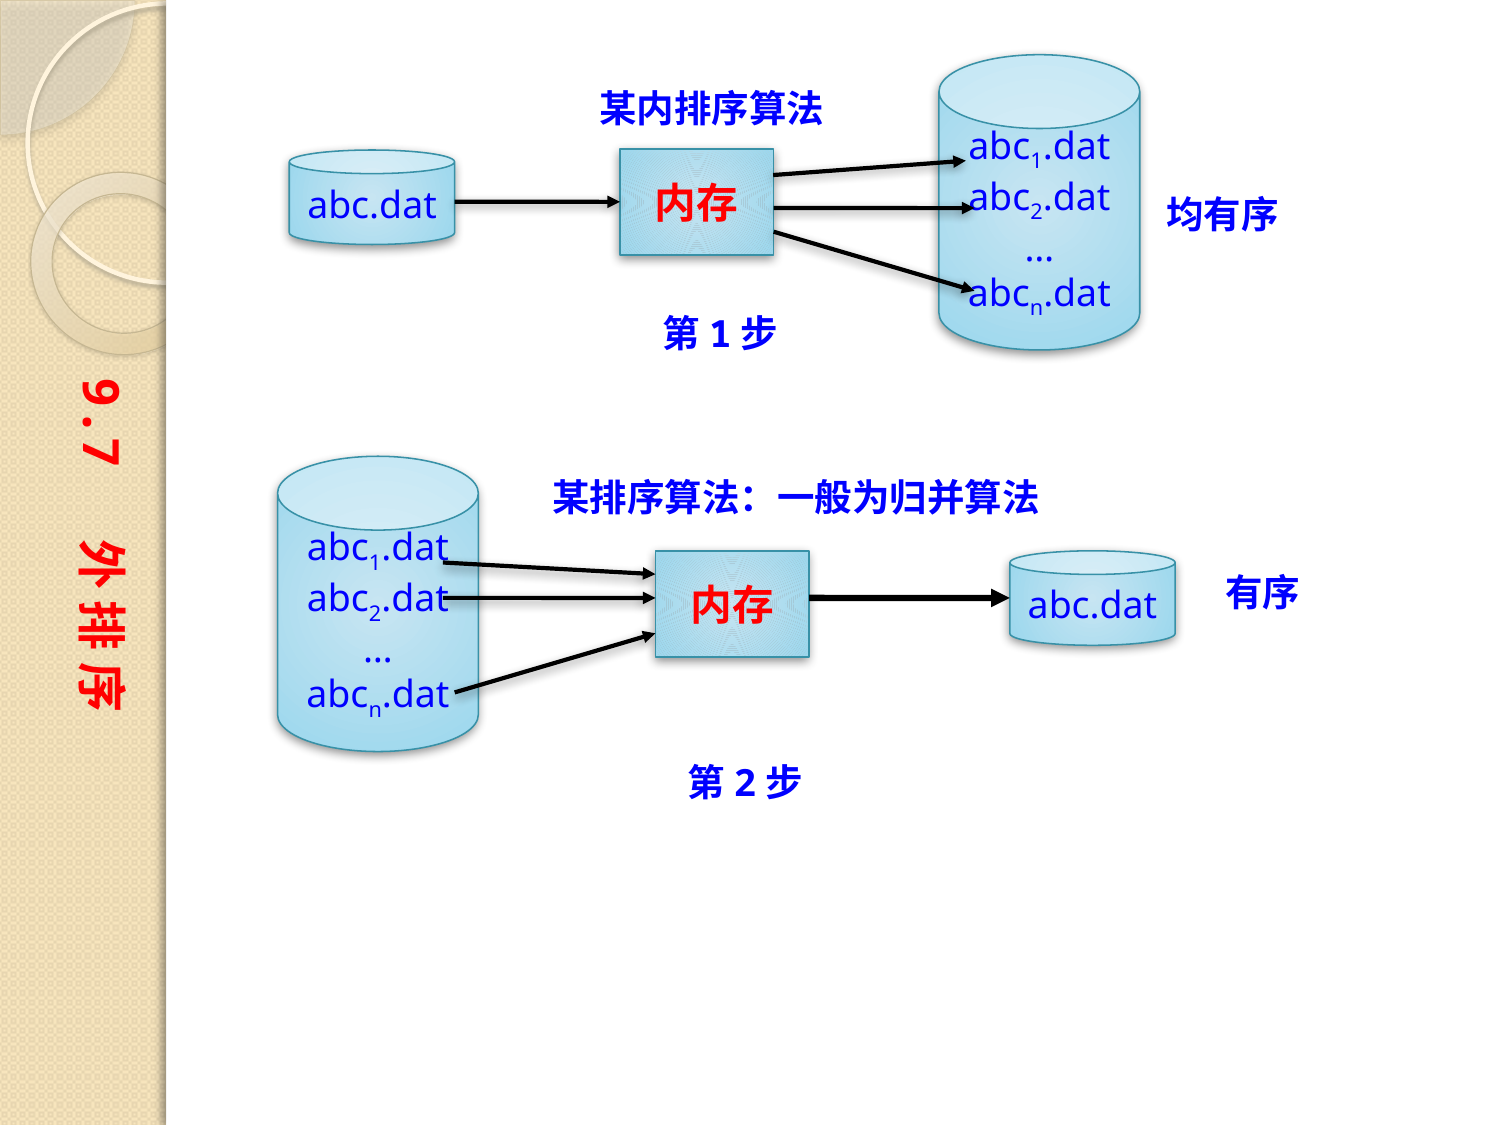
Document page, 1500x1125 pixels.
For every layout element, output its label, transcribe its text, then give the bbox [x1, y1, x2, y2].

text_box [773, 229, 975, 294]
text_box [773, 201, 975, 215]
text_box [454, 195, 621, 209]
text_box 内存 [655, 550, 810, 658]
text_box 有序 [1210, 561, 1353, 622]
text_box [454, 630, 656, 695]
text_box 某排序算法：一般为归并算法 [537, 466, 1105, 527]
text_box [772, 155, 966, 178]
text_box abc1.dat abc2.dat … abcn.dat [938, 53, 1141, 351]
text_box abc.dat [1009, 550, 1176, 647]
text_box 9.7 外 排 序 [49, 304, 141, 786]
text_box 均有序 [1151, 183, 1376, 243]
text_box 某内排序算法 [584, 78, 880, 138]
text_box 内存 [619, 148, 774, 256]
text_box [809, 591, 1010, 605]
text_box 第1步 [608, 302, 833, 363]
text_box 第2步 [632, 751, 858, 812]
text_box [442, 560, 656, 580]
text_box [442, 591, 656, 605]
text_box abc1.dat abc2.dat … abcn.dat [276, 455, 480, 753]
text_box abc.dat [288, 149, 456, 246]
